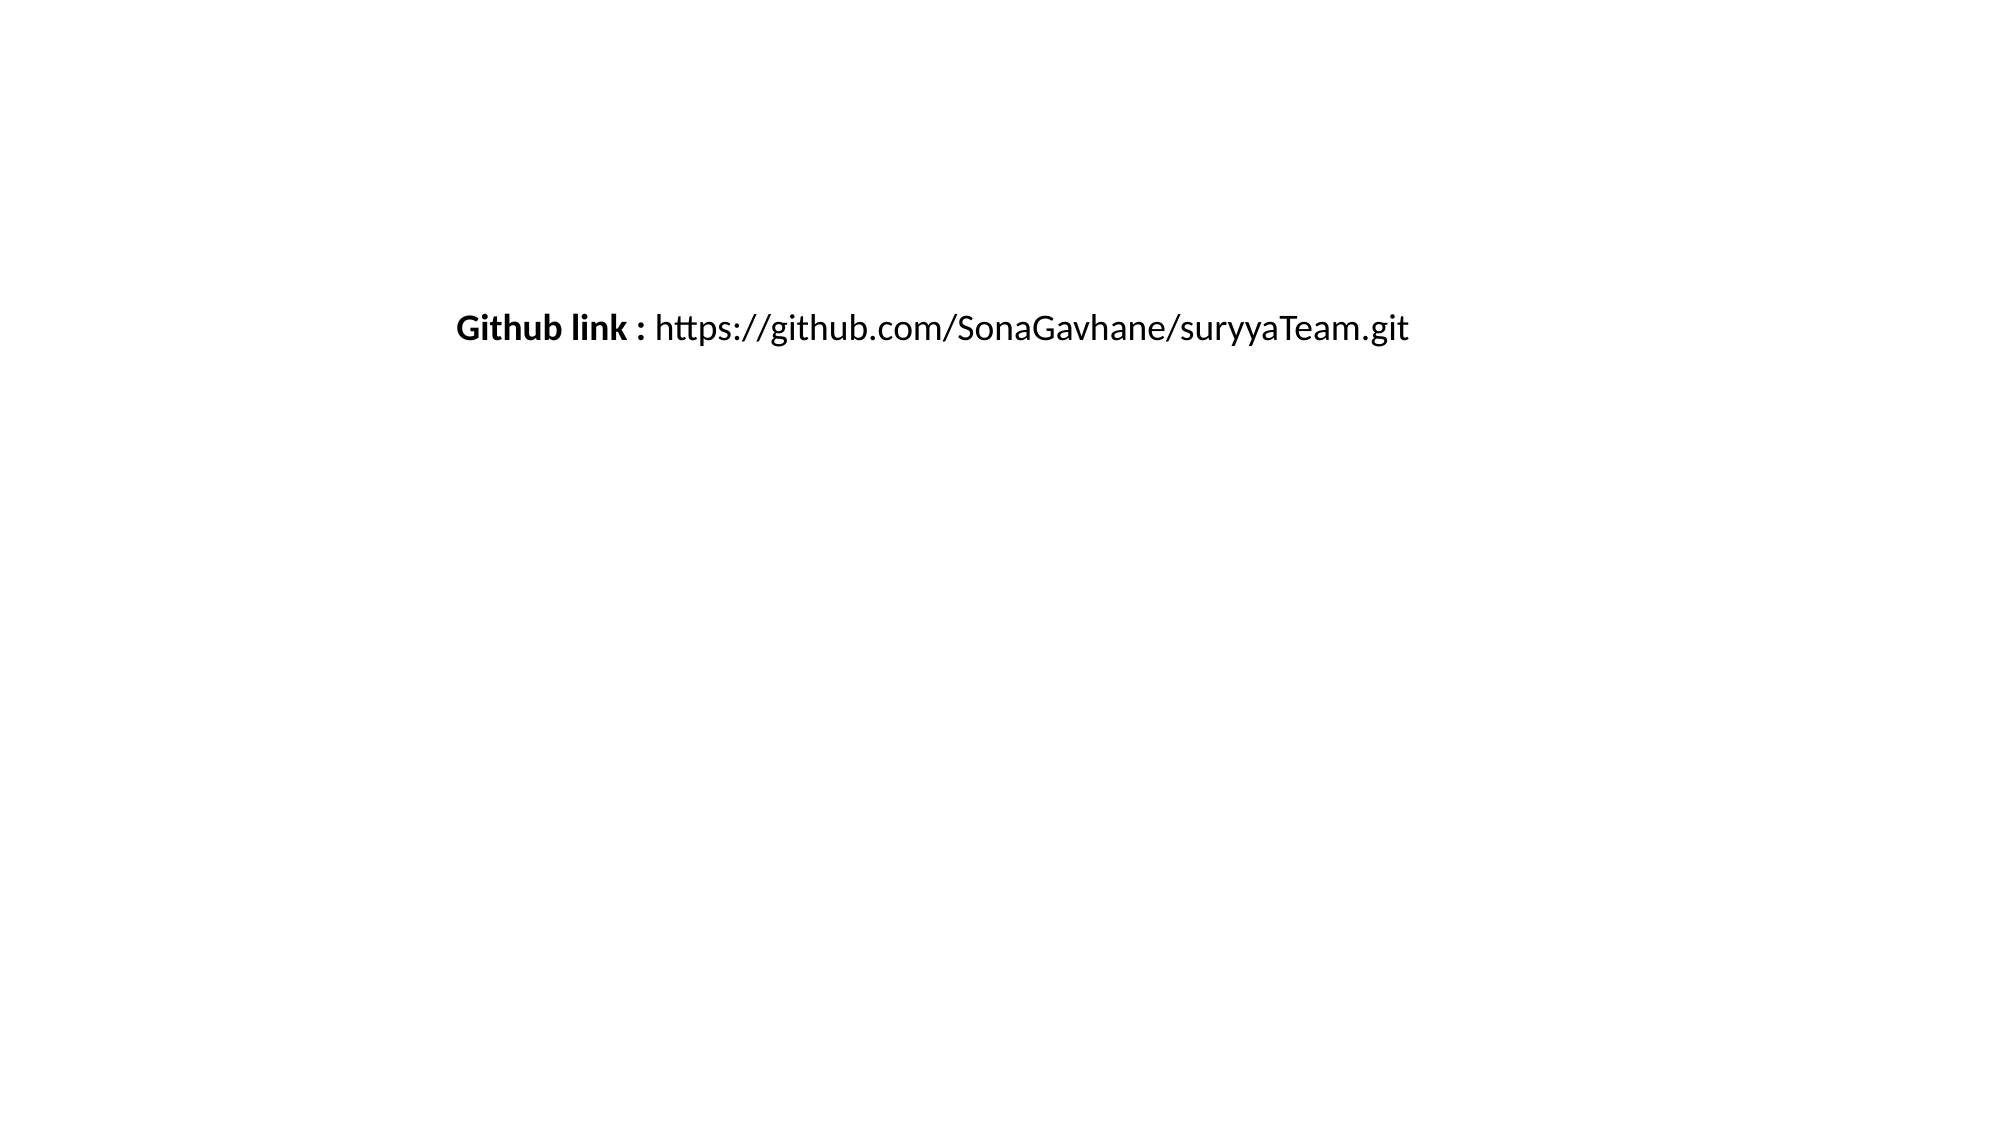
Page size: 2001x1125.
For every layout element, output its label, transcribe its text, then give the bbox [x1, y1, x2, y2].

text_box Github link : https://github.com/SonaGavhane/suryyaTeam.git [441, 250, 1426, 356]
